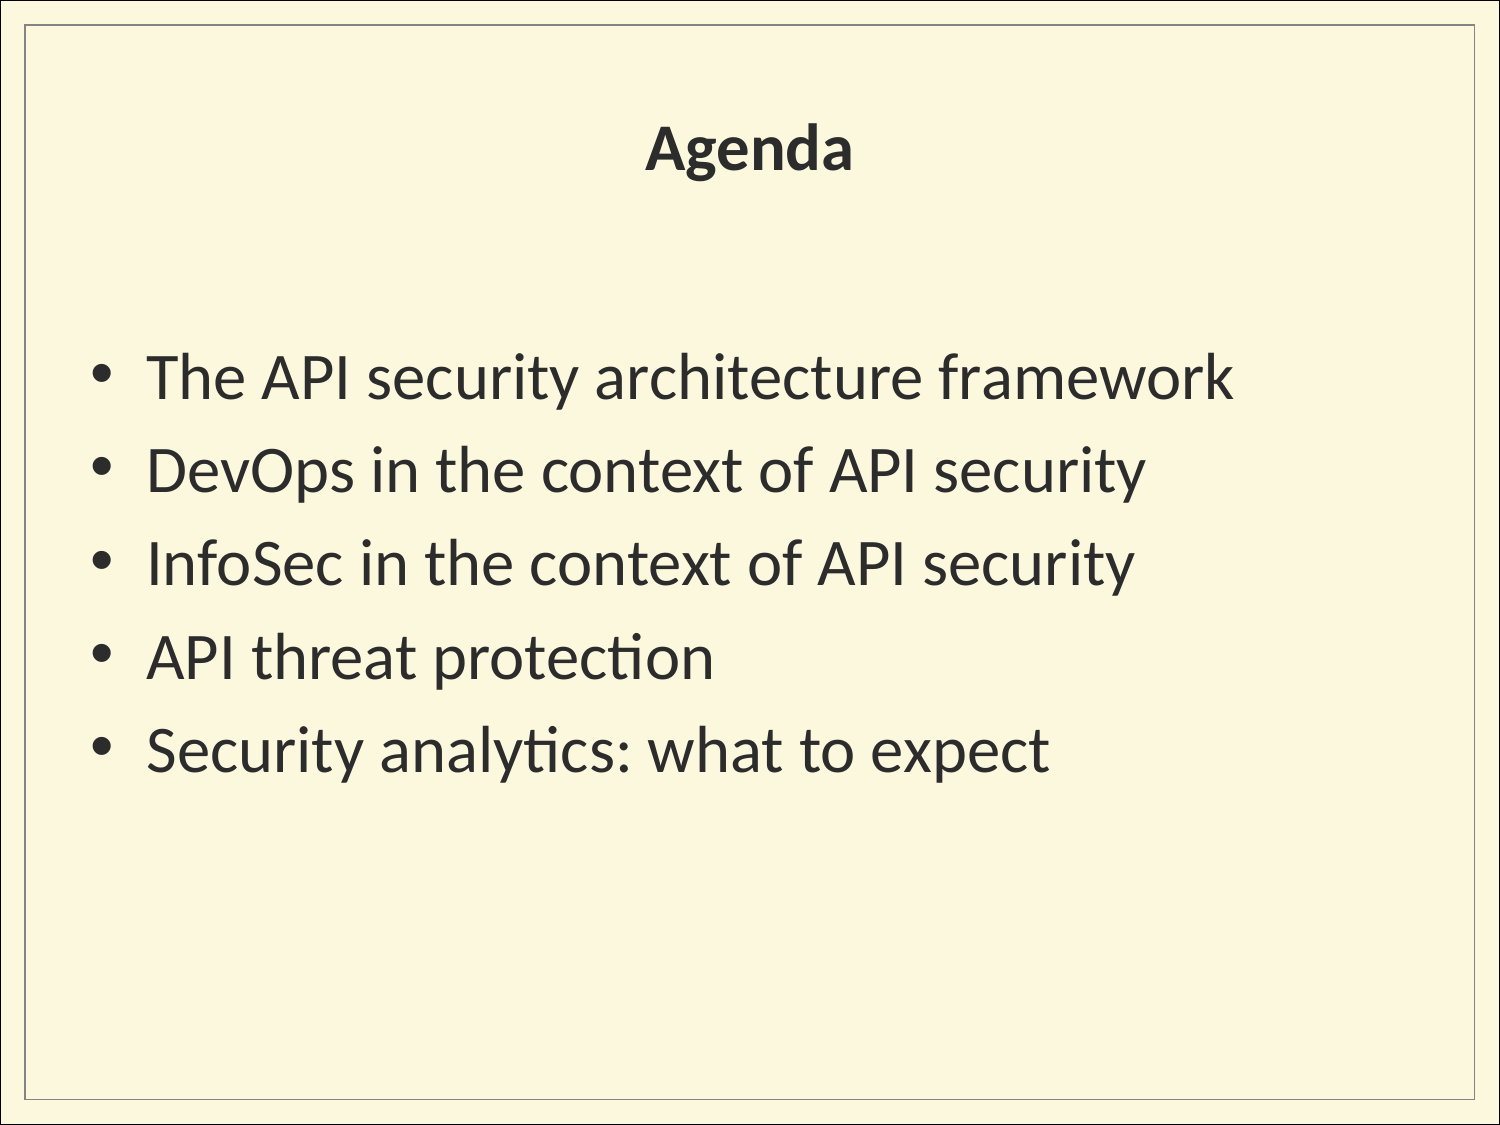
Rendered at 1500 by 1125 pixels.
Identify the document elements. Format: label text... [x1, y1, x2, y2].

list The API security architecture framework DevOps in the context of API security InfoSec in the context of API security API threat protection Security analytics: what to expect [74, 324, 1426, 1051]
title Agenda [74, 49, 1426, 238]
